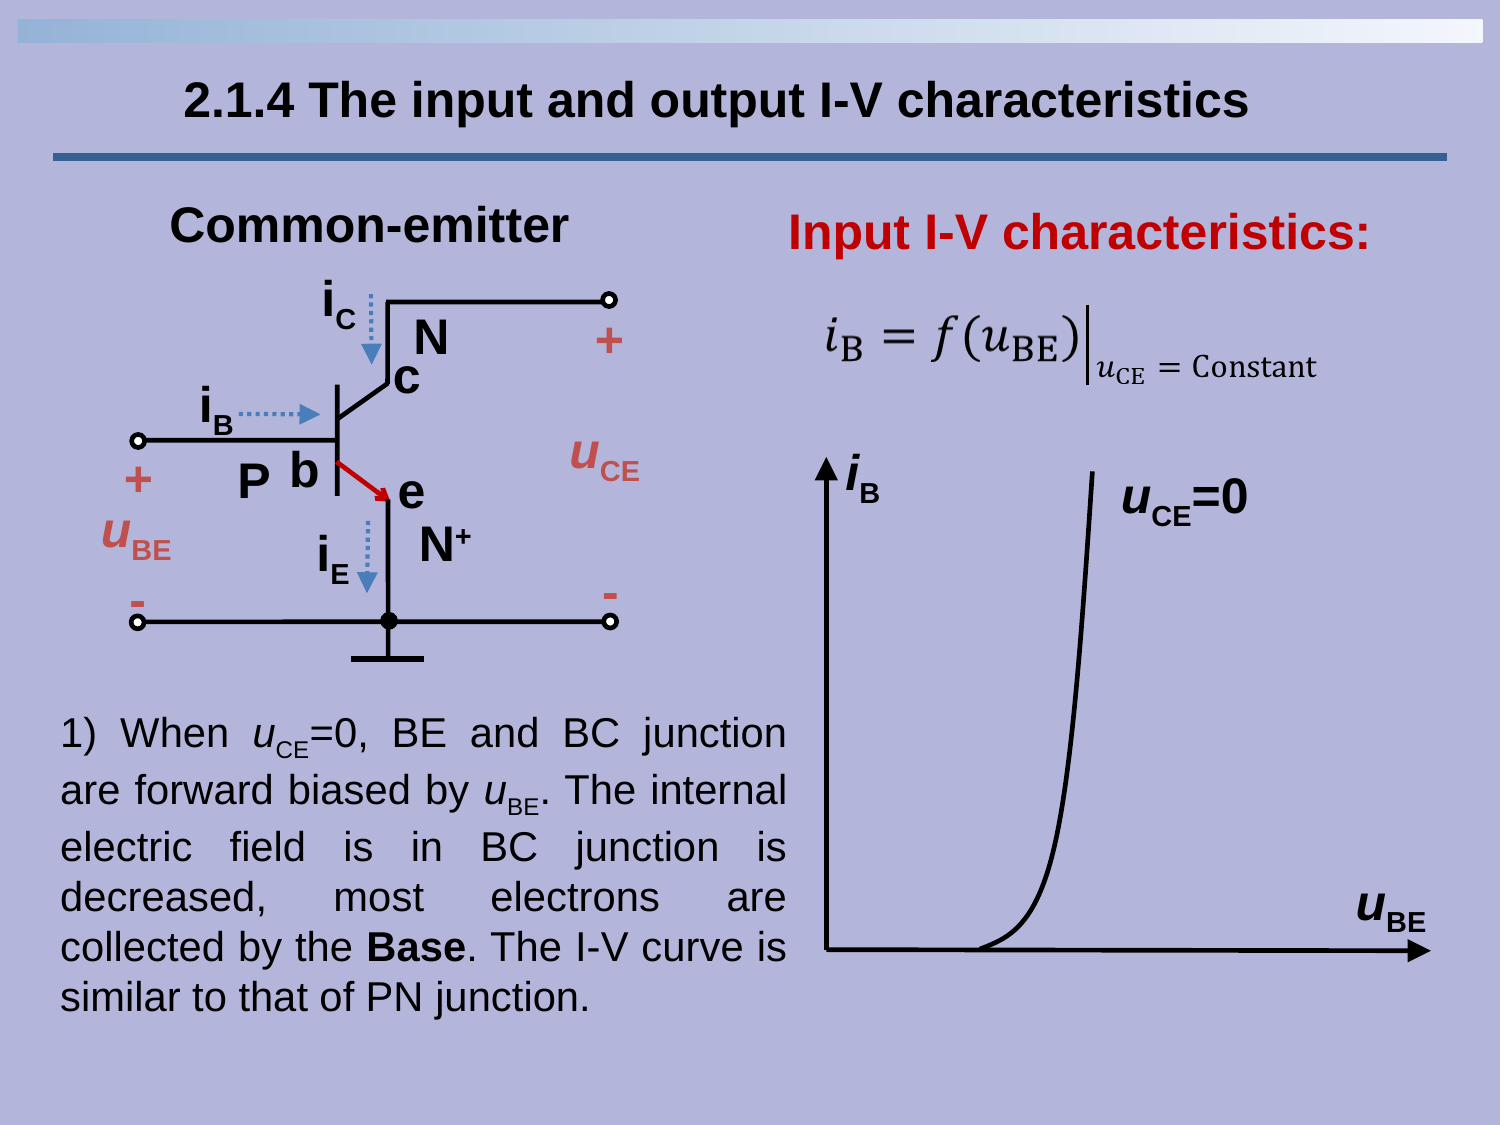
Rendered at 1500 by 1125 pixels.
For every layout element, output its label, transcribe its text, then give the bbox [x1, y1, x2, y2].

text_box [85, 184, 677, 660]
text_box Input I-V characteristics: [773, 192, 1410, 268]
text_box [826, 433, 1466, 952]
text_box 1) When uCE=0, BE and BC junction are forward biased by uBE. The internal electric field is in BC junction is decreased, most electrons are collected by the Base. The I-V curve is similar to that of PN junction. [45, 698, 803, 1028]
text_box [815, 303, 1338, 395]
text_box [16, 17, 1484, 45]
text_box 2.1.4 The input and output I-V characteristics [168, 60, 1280, 136]
text_box [51, 151, 1449, 163]
